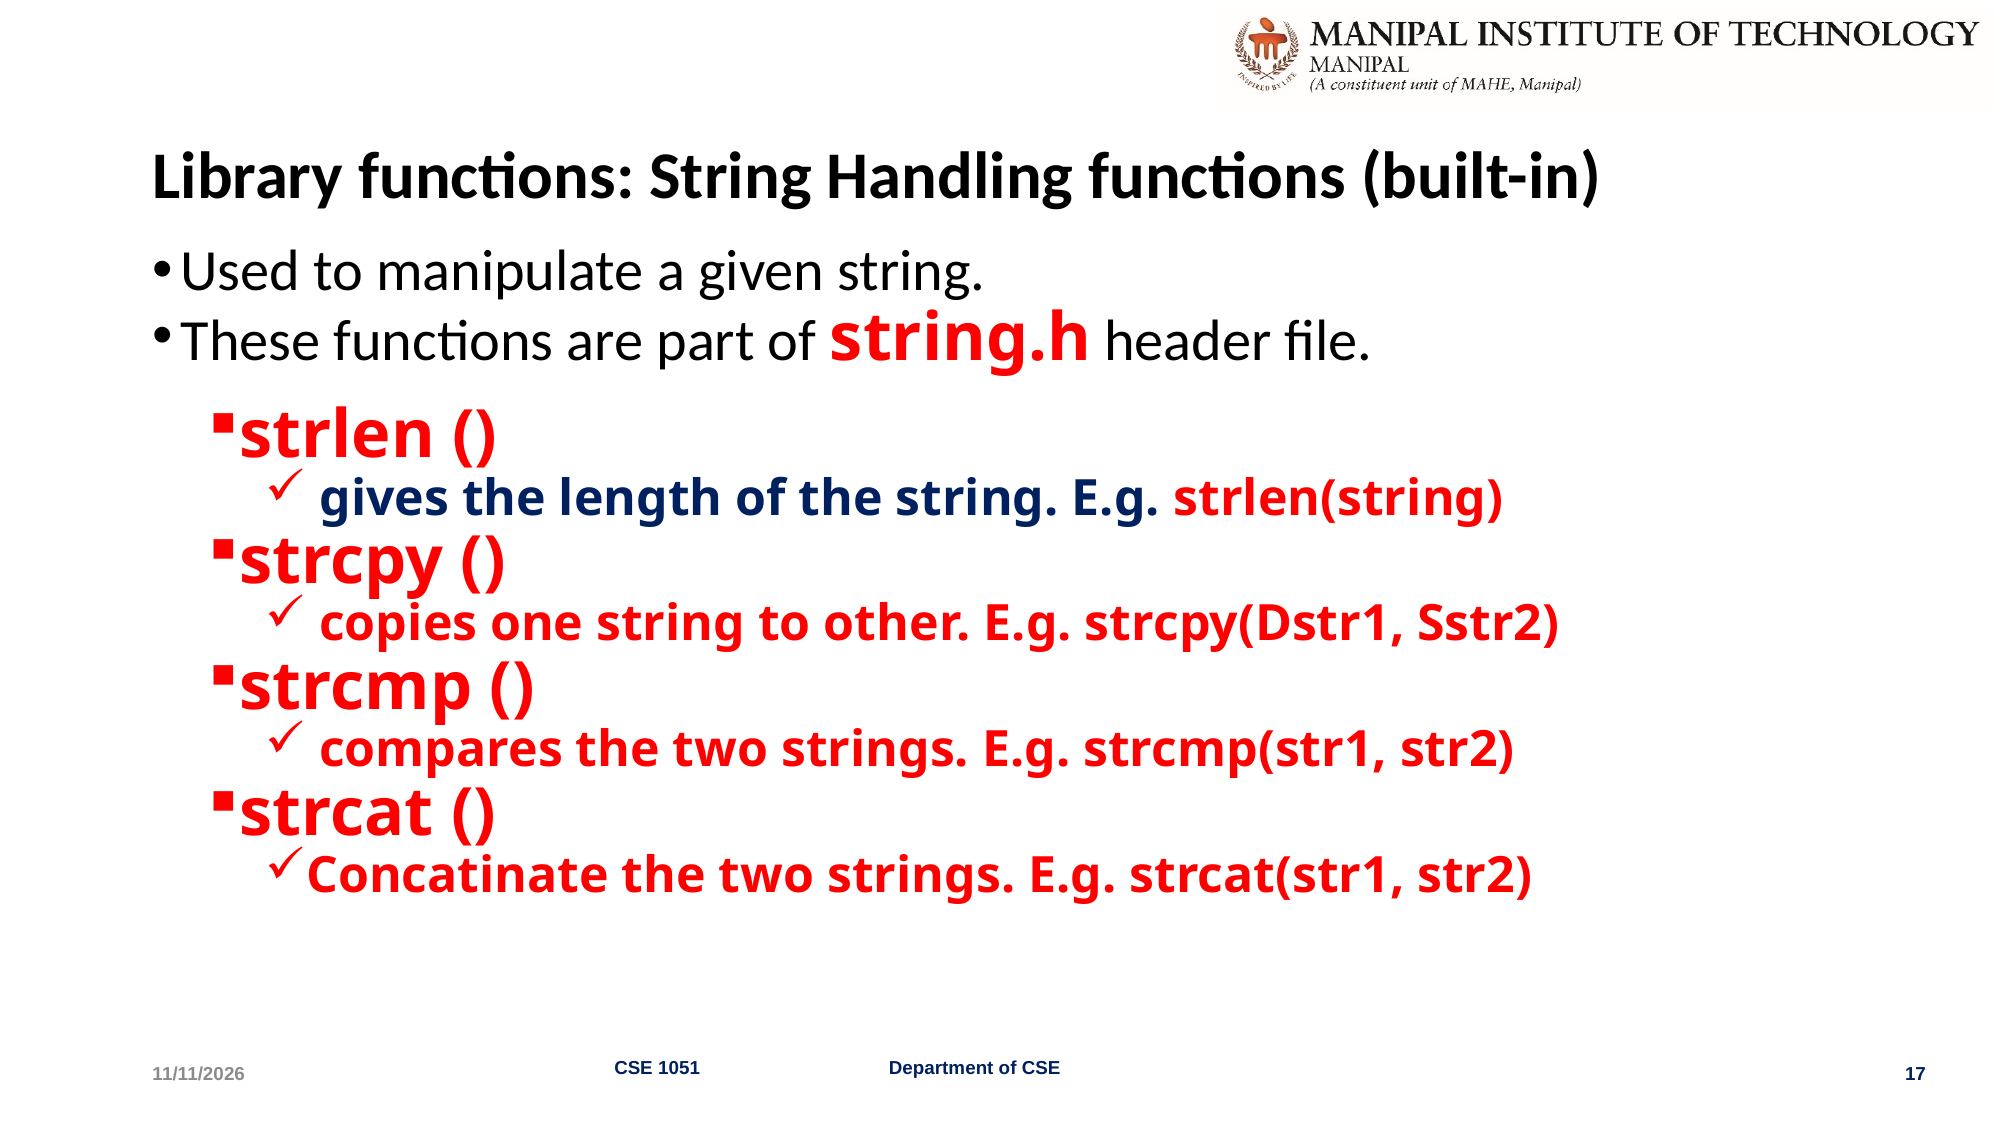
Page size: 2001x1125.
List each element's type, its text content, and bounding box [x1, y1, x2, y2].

picture [1217, 6, 1994, 110]
footer CSE 1051 Department of CSE [474, 1037, 1200, 1098]
list Used to manipulate a given string. These functions are part of string.h header file. strlen () gives the length of the string. E.g. strlen(string) strcpy () copies one string to other. E.g. strcpy(Dstr1, Sstr2) strcmp () compares the two strings. E.g. strcmp(str1, str2) strcat () Concatinate the two strings. E.g. strcat(str1, str2) [137, 232, 1863, 1008]
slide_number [137, 1042, 327, 1103]
slide_number 17 [1862, 1042, 1941, 1103]
title Library functions: String Handling functions (built-in) [137, 125, 1875, 228]
